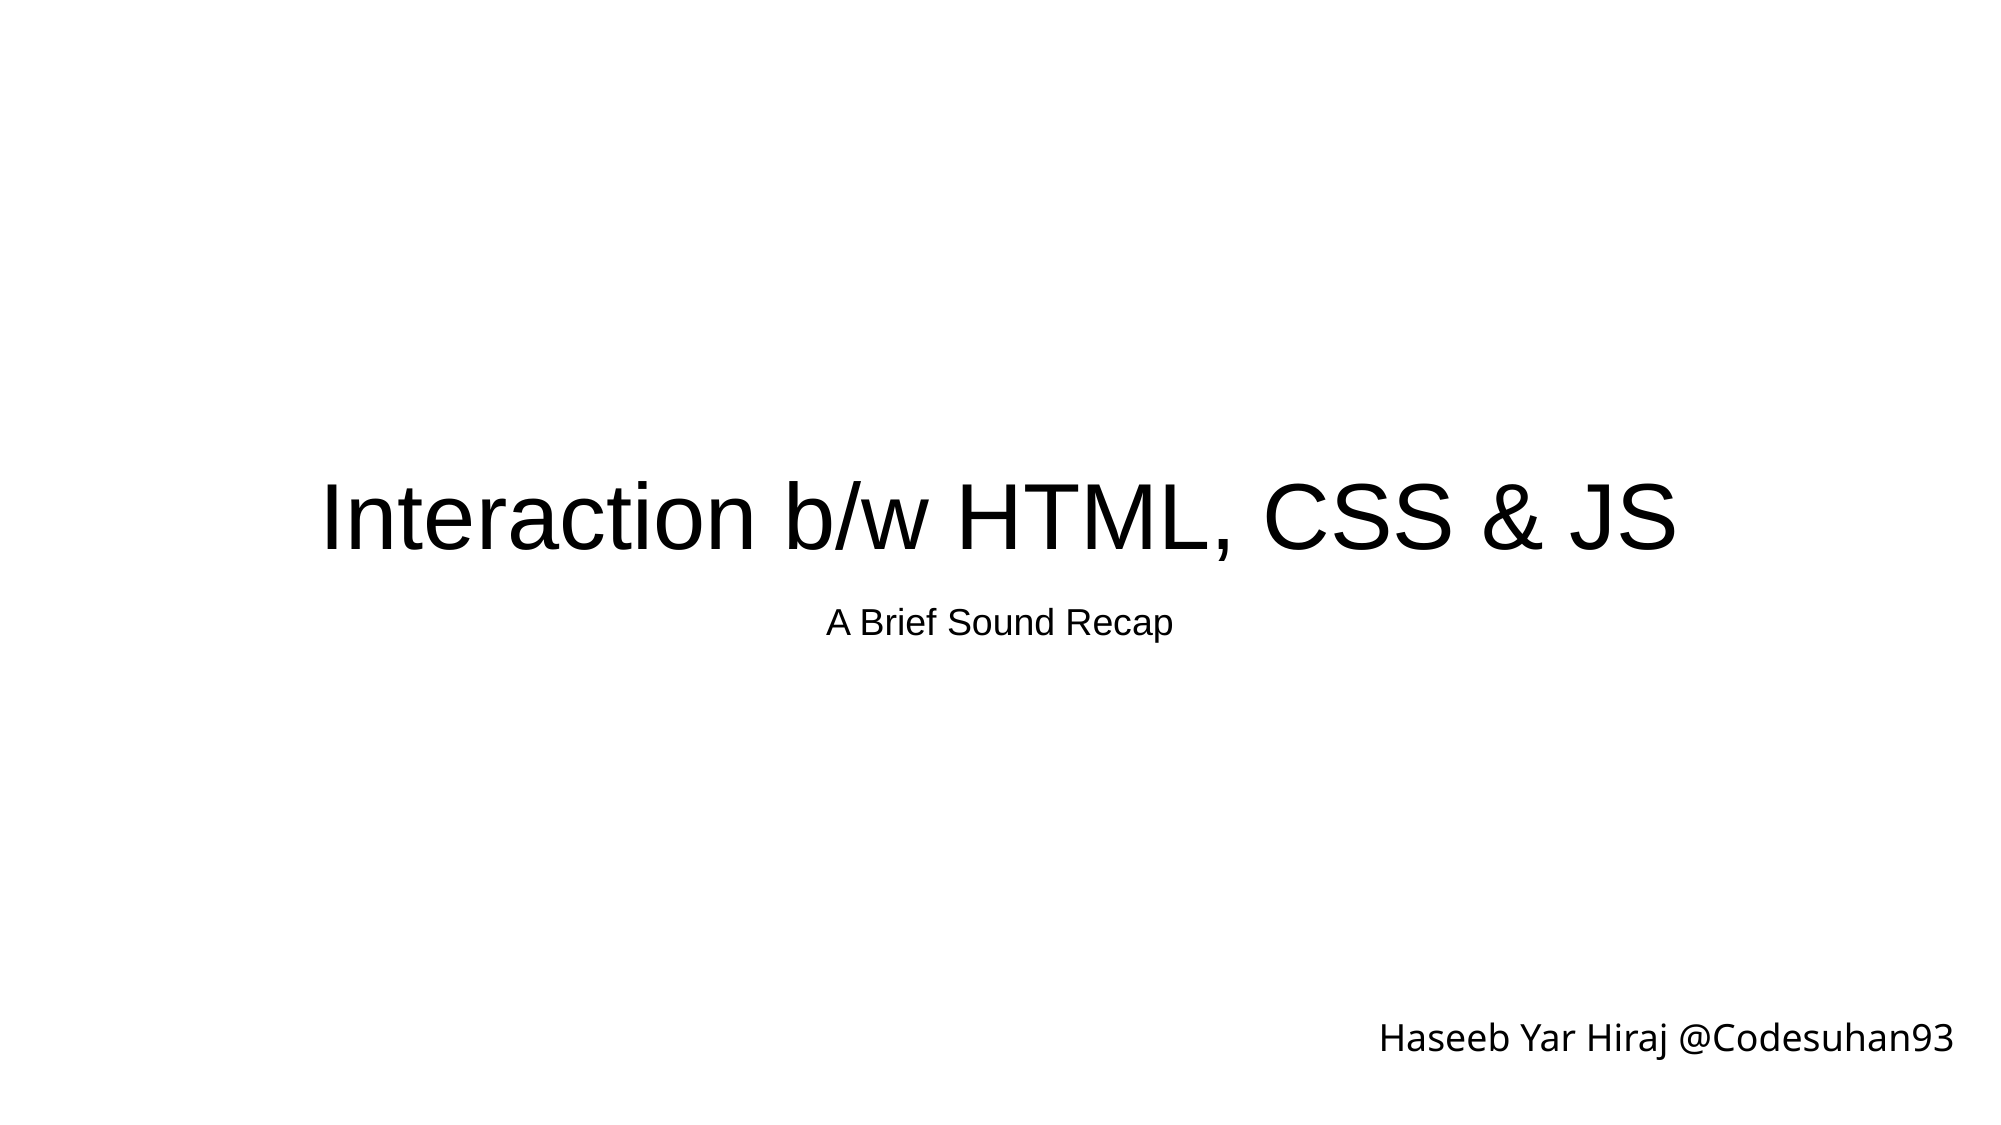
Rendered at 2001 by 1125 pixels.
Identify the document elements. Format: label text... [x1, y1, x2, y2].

subtitle A Brief Sound Recap [249, 590, 1751, 863]
text_box Haseeb Yar Hiraj @Codesuhan93 [1363, 1006, 2000, 1067]
title Interaction b/w HTML, CSS & JS [249, 183, 1751, 576]
